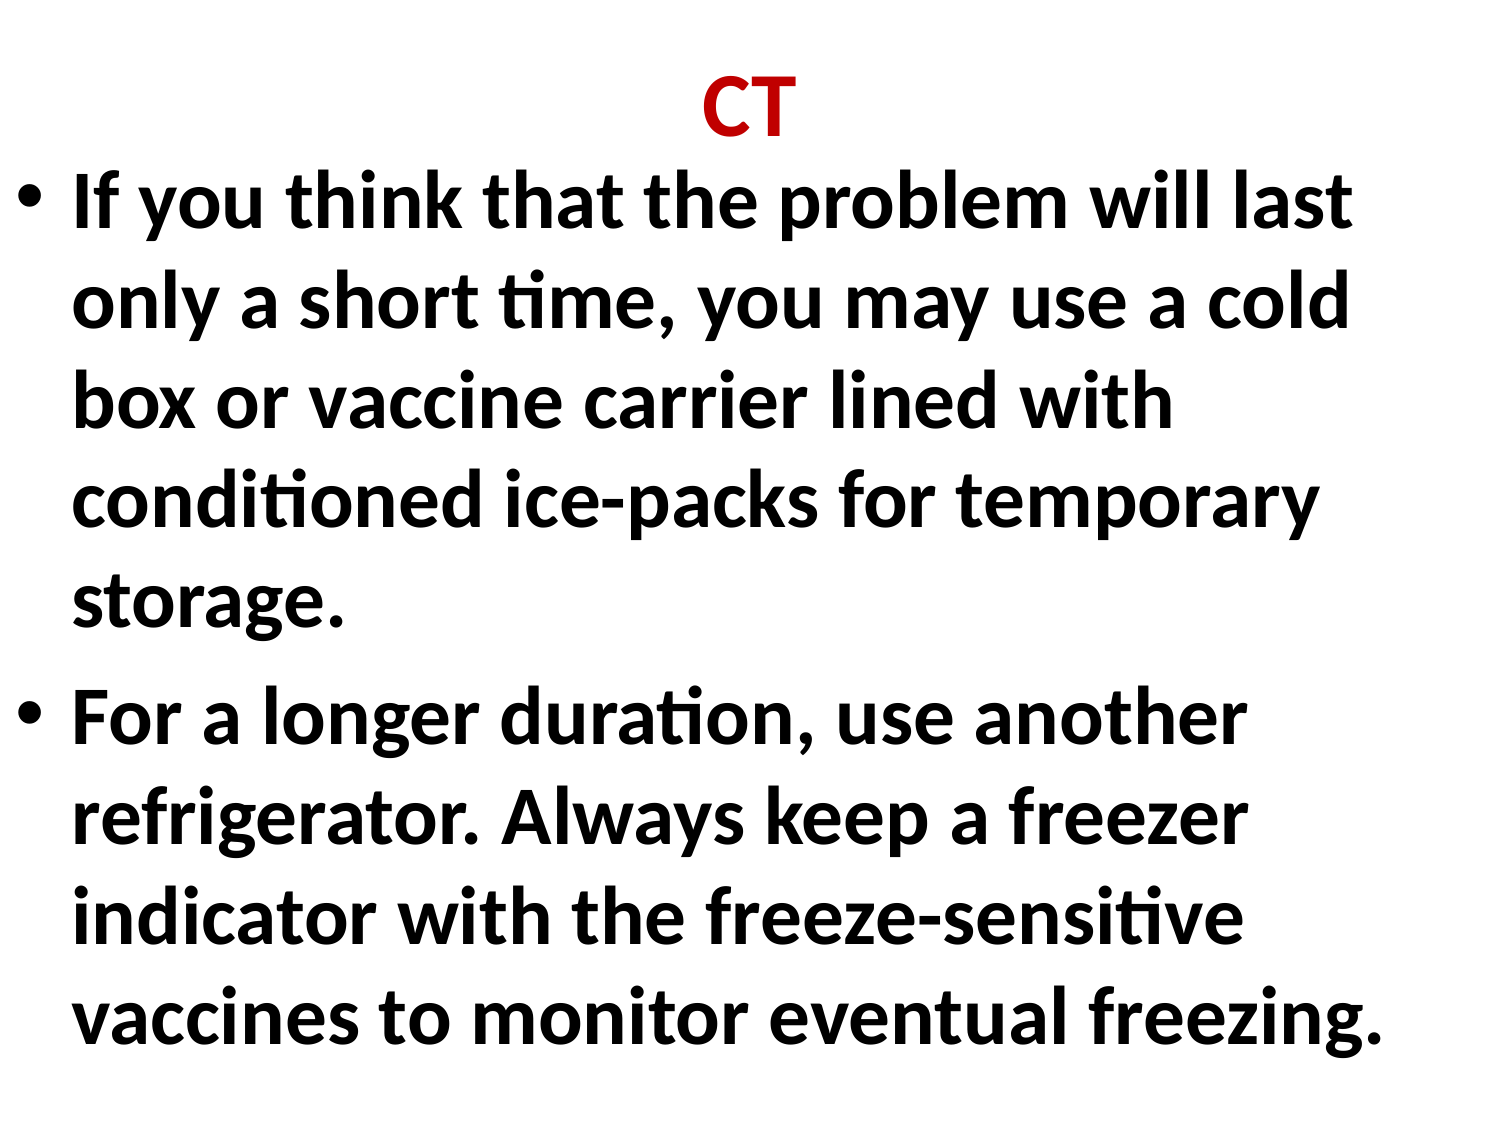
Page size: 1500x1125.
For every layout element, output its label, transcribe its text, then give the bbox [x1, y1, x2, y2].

list If you think that the problem will last only a short time, you may use a cold box or vaccine carrier lined with conditioned ice-packs for temporary storage. For a longer duration, use another refrigerator. Always keep a freezer indicator with the freeze-sensitive vaccines to monitor eventual freezing. [0, 137, 1500, 1125]
title CT [75, 37, 1425, 137]
